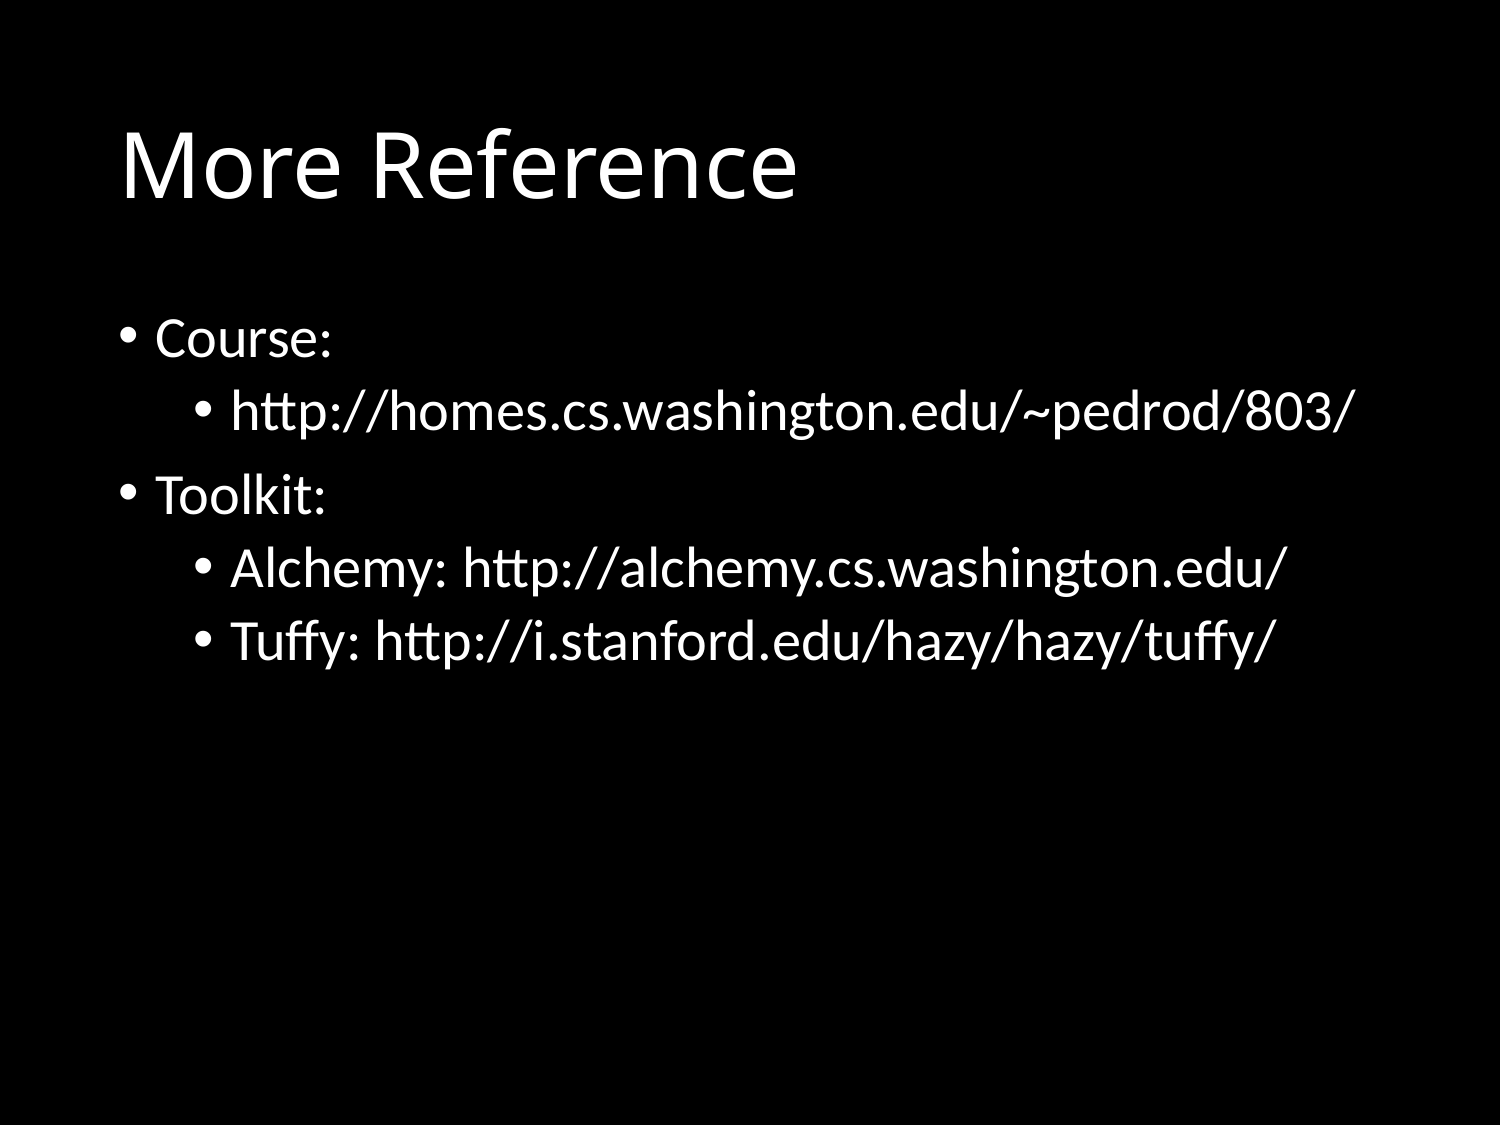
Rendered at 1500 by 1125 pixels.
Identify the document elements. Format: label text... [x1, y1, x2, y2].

list Course: http://homes.cs.washington.edu/~pedrod/803/ Toolkit: Alchemy: http://alchemy.cs.washington.edu/ Tuffy: http://i.stanford.edu/hazy/hazy/tuffy/ [103, 299, 1397, 1014]
title More Reference [103, 59, 1397, 278]
